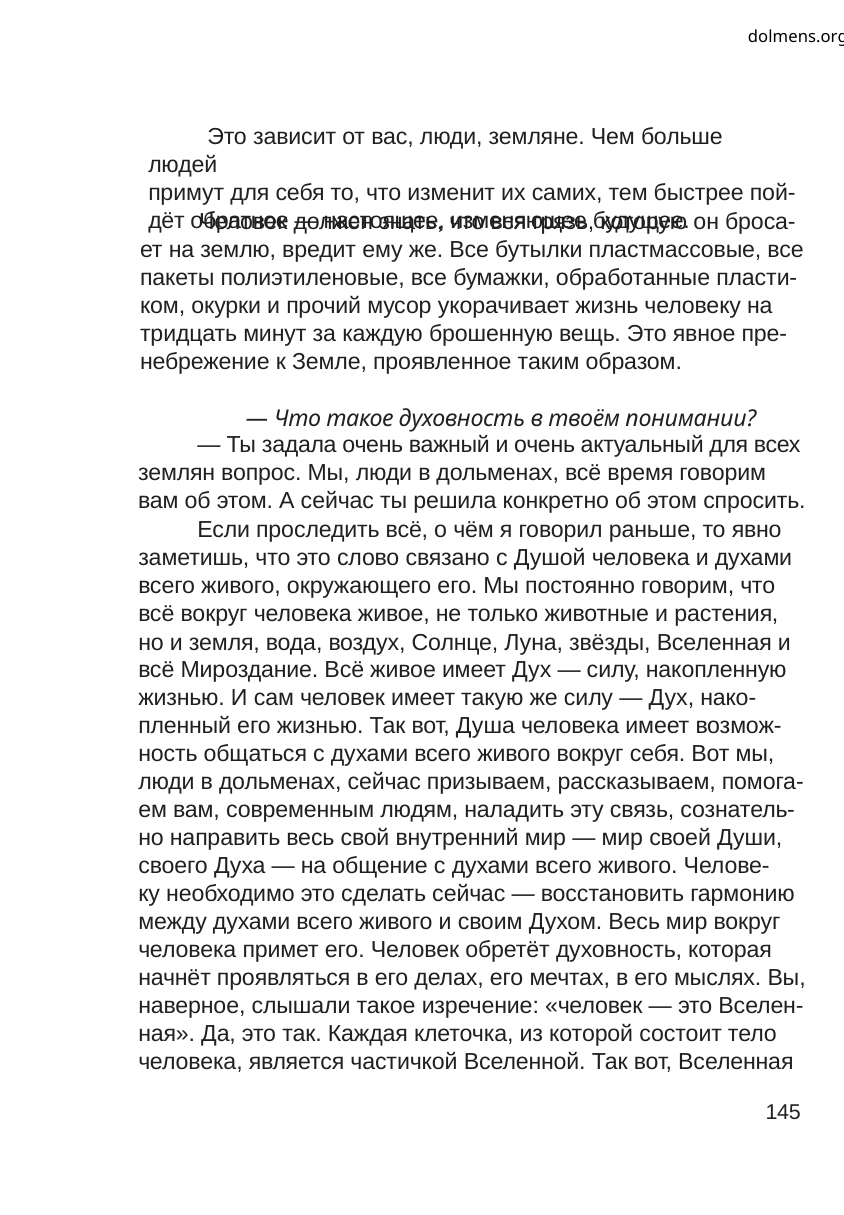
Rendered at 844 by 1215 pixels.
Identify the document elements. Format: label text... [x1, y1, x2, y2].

text_box Это зависит от вас, люди, земляне. Чем больше людей примут для себя то, что изменит их самих, тем быстрее пой- дёт обратное — настоящее, изменяющее будущее. [148, 120, 796, 206]
text_box 145 [765, 1097, 801, 1151]
text_box Если проследить всё, о чём я говорил раньше, то явно заметишь, что это слово связано с Душой человека и духами всего живого, окружающего его. Мы постоянно говорим, что всё вокруг человека живое, не только животные и растения, но и земля, вода, воздух, Солнце, Луна, звёзды, Вселенная и всё Мироздание. Всё живое имеет Дух — силу, накопленную жизнью. И сам человек имеет такую же силу — Дух, нако- пленный его жизнью. Так вот, Душа человека имеет возмож- ность общаться с духами всего живого вокруг себя. Вот мы, люди в дольменах, сейчас призываем, рассказываем, помога- ем вам, современным людям, наладить эту связь, сознатель- но направить весь свой внутренний мир — мир своей Души, своего Духа — на общение с духами всего живого. Челове- ку необходимо это сделать сейчас — восстановить гармонию между духами всего живого и своим Духом. Весь мир вокруг человека примет его. Человек обретёт духовность, которая начнёт проявляться в его делах, его мечтах, в его мыслях. Вы, наверное, слышали такое изречение: «человек — это Вселен- ная». Да, это так. Каждая клеточка, из которой состоит тело человека, является частичкой Вселенной. Так вот, Вселенная [138, 514, 806, 1103]
text_box — Ты задала очень важный и очень актуальный для всех землян вопрос. Мы, люди в дольменах, всё время говорим вам об этом. А сейчас ты решила конкретно об этом спросить. [138, 429, 806, 514]
text_box — Что такое духовность в твоём понимании? [245, 402, 756, 429]
text_box dolmens.org [747, 27, 844, 66]
text_box Человек должен знать, что вся грязь, которую он броса- ет на землю, вредит ему же. Все бутылки пластмассовые, все пакеты полиэтиленовые, все бумажки, обработанные пласти- ком, окурки и прочий мусор укорачивает жизнь человеку на тридцать минут за каждую брошенную вещь. Это явное пре- небрежение к Земле, проявленное таким образом. [140, 206, 804, 402]
